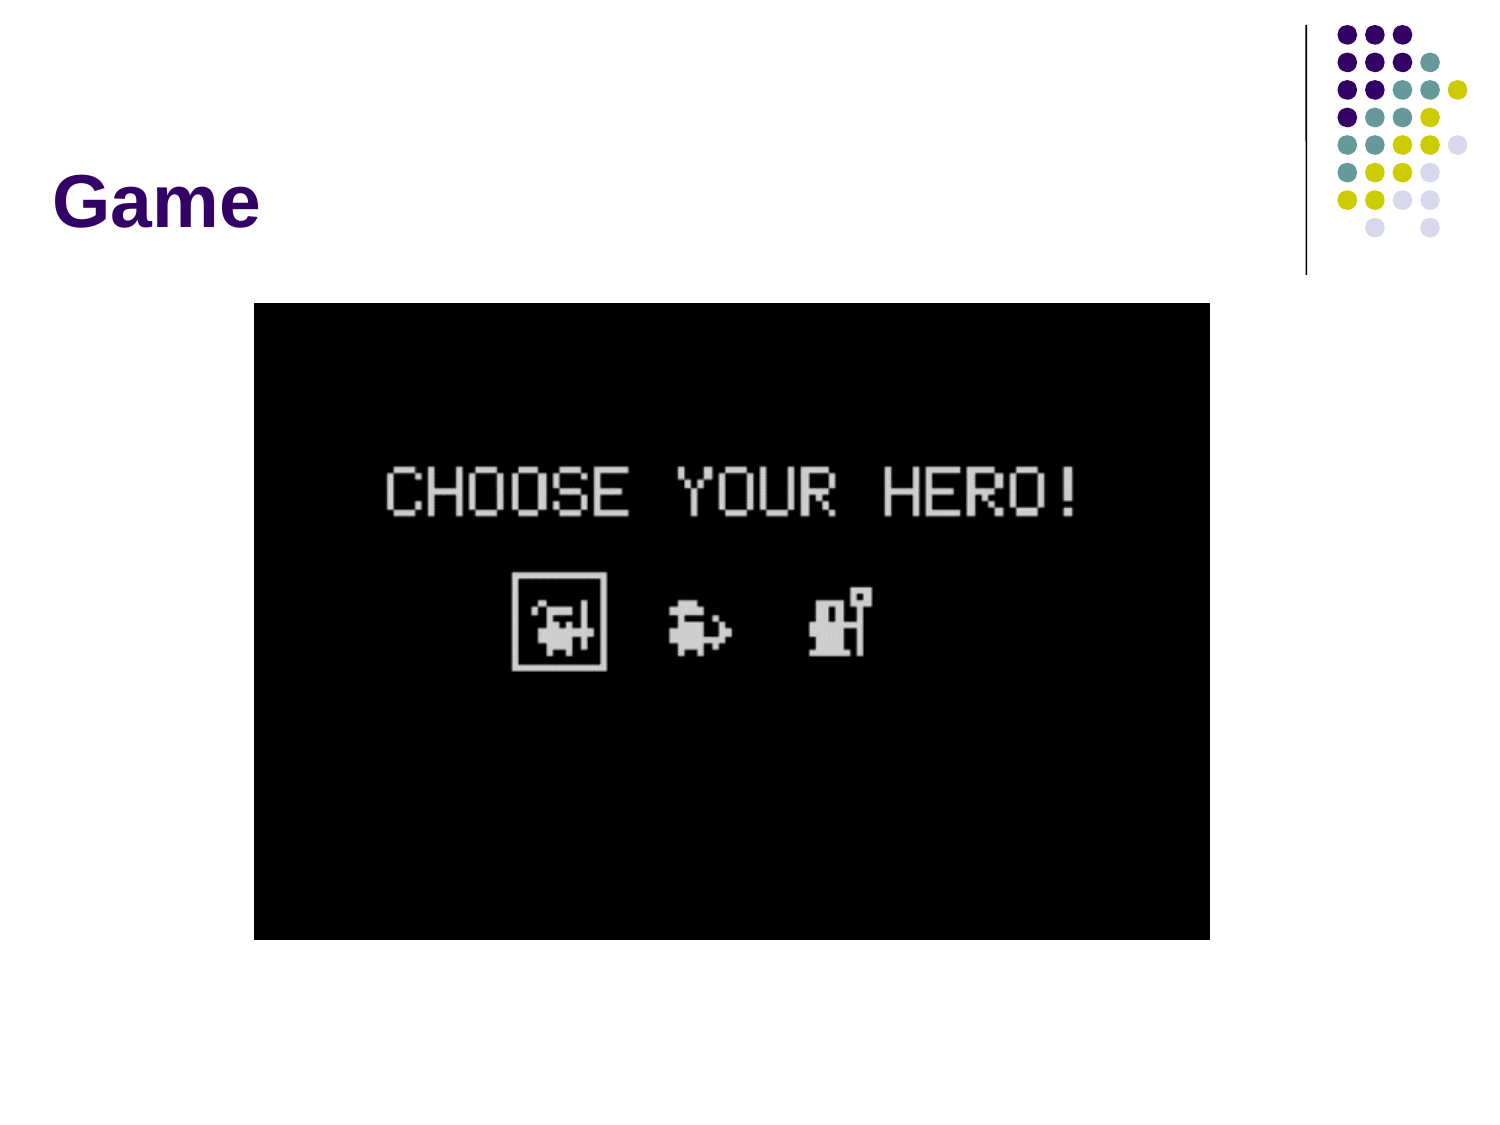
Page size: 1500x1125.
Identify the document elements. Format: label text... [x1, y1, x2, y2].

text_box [253, 302, 1211, 941]
title Game [37, 37, 1300, 250]
